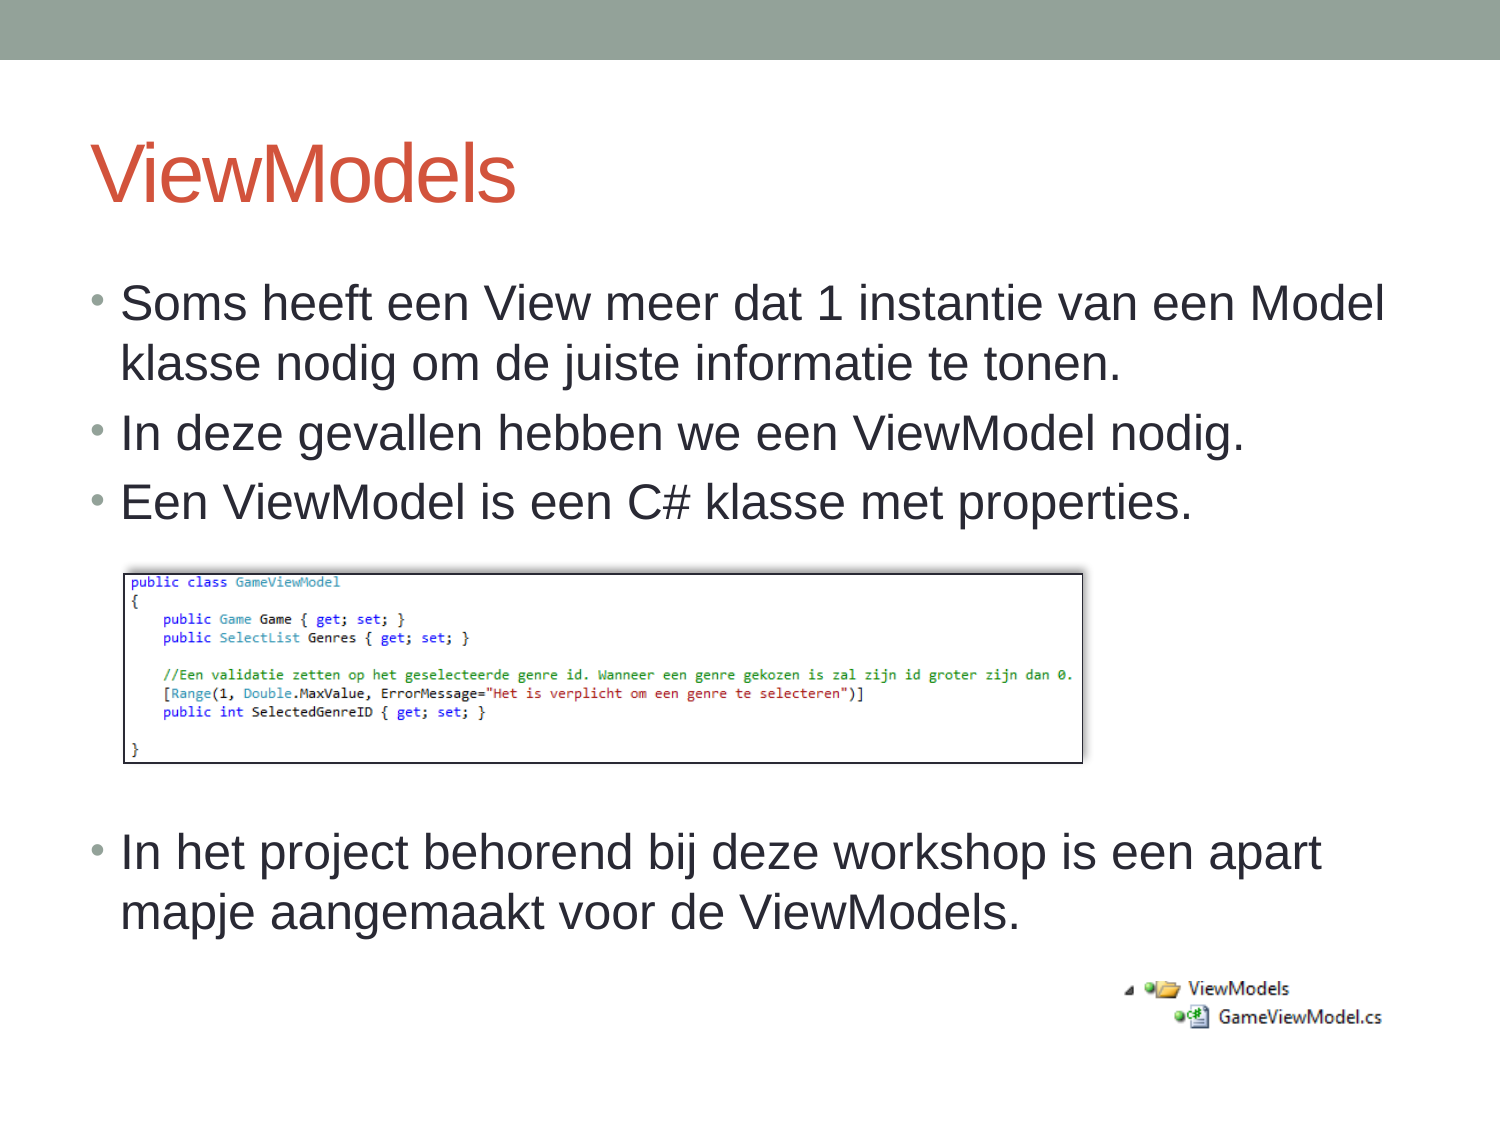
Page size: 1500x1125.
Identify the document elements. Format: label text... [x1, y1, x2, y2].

title ViewModels [75, 87, 1425, 250]
list Soms heeft een View meer dat 1 instantie van een Model klasse nodig om de juiste informatie te tonen. In deze gevallen hebben we een ViewModel nodig. Een ViewModel is een C# klasse met properties. In het project behorend bij deze workshop is een apart mapje aangemaakt voor de ViewModels. [75, 262, 1425, 1063]
picture [1112, 980, 1404, 1035]
picture [124, 574, 1083, 763]
